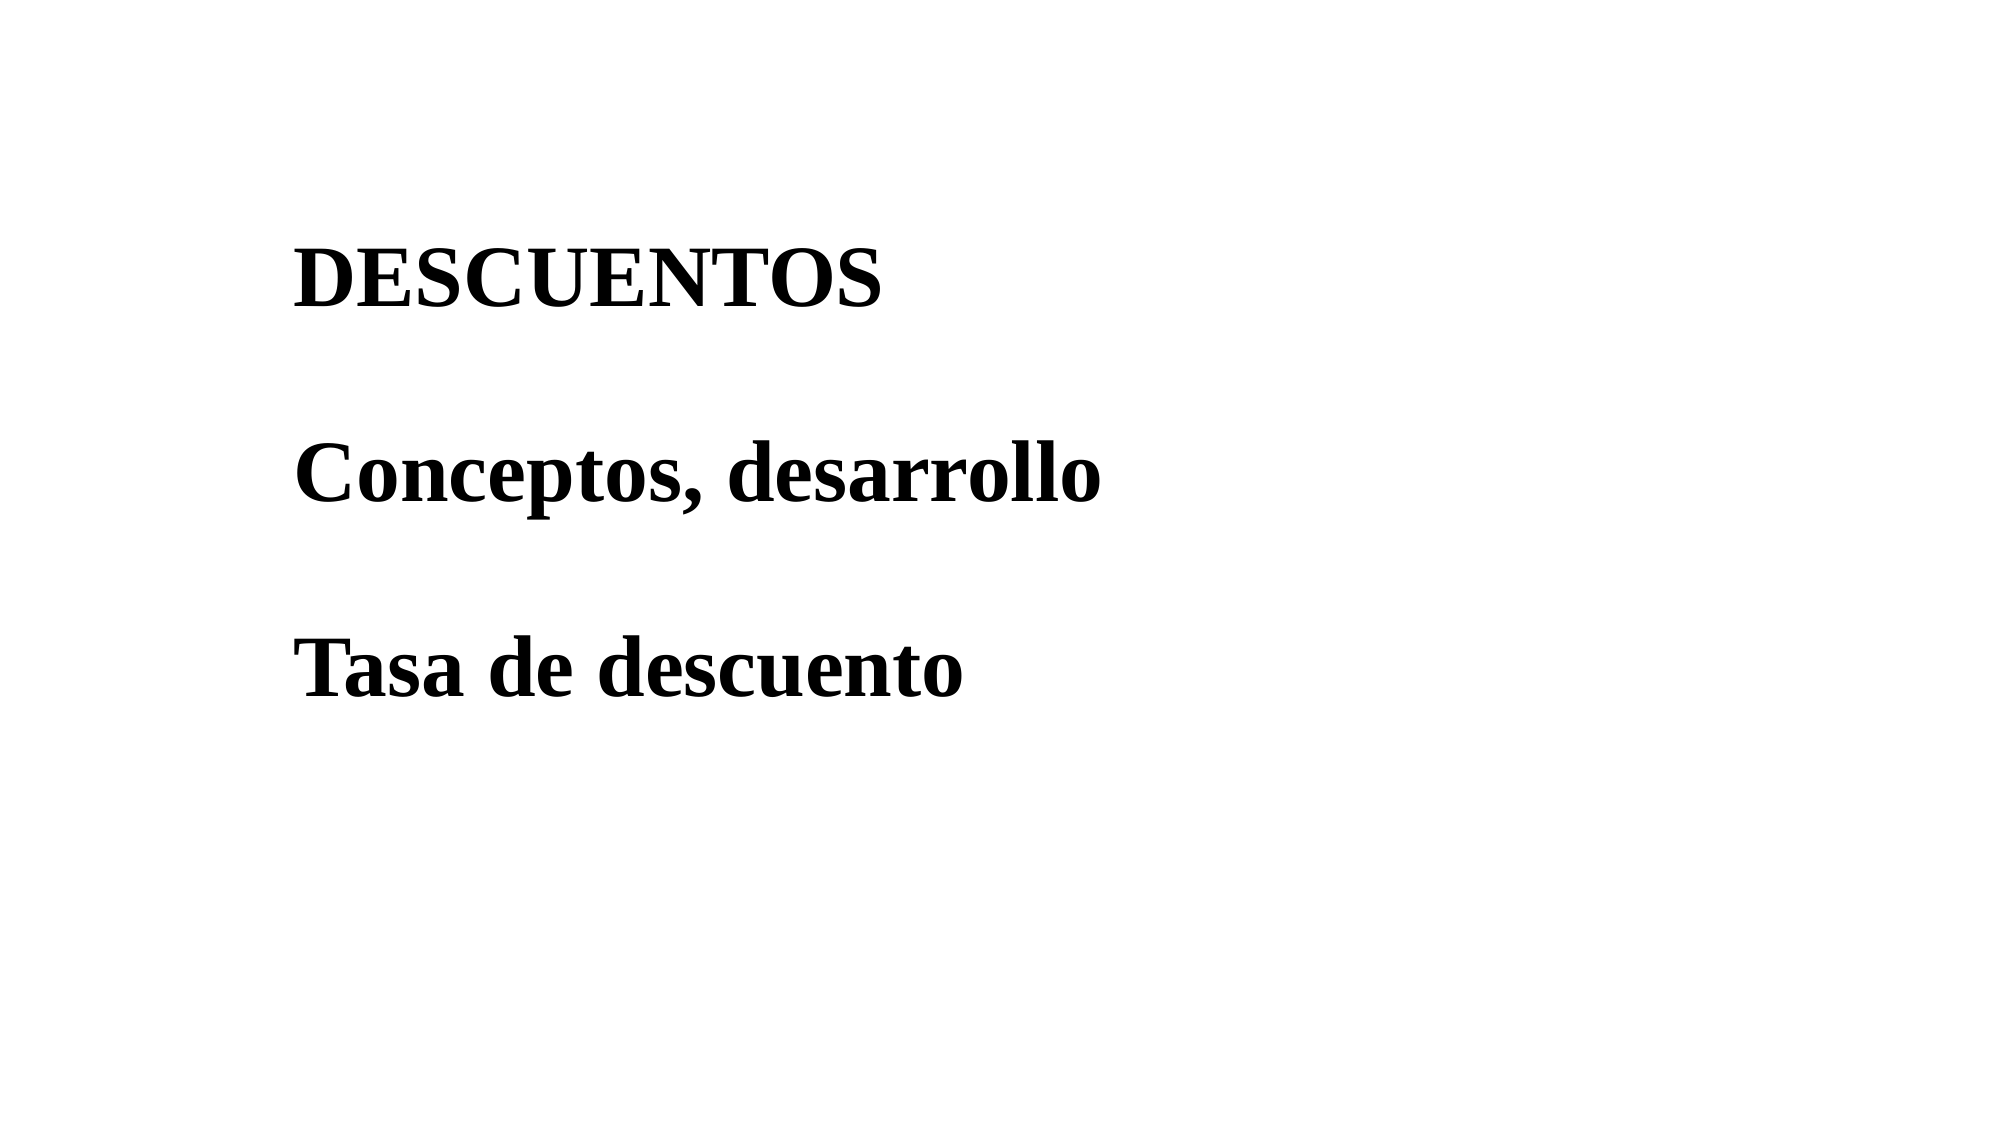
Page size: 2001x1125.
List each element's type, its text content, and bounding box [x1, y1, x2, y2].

text_box DESCUENTOS Conceptos, desarrollo Tasa de descuento [278, 159, 1279, 722]
